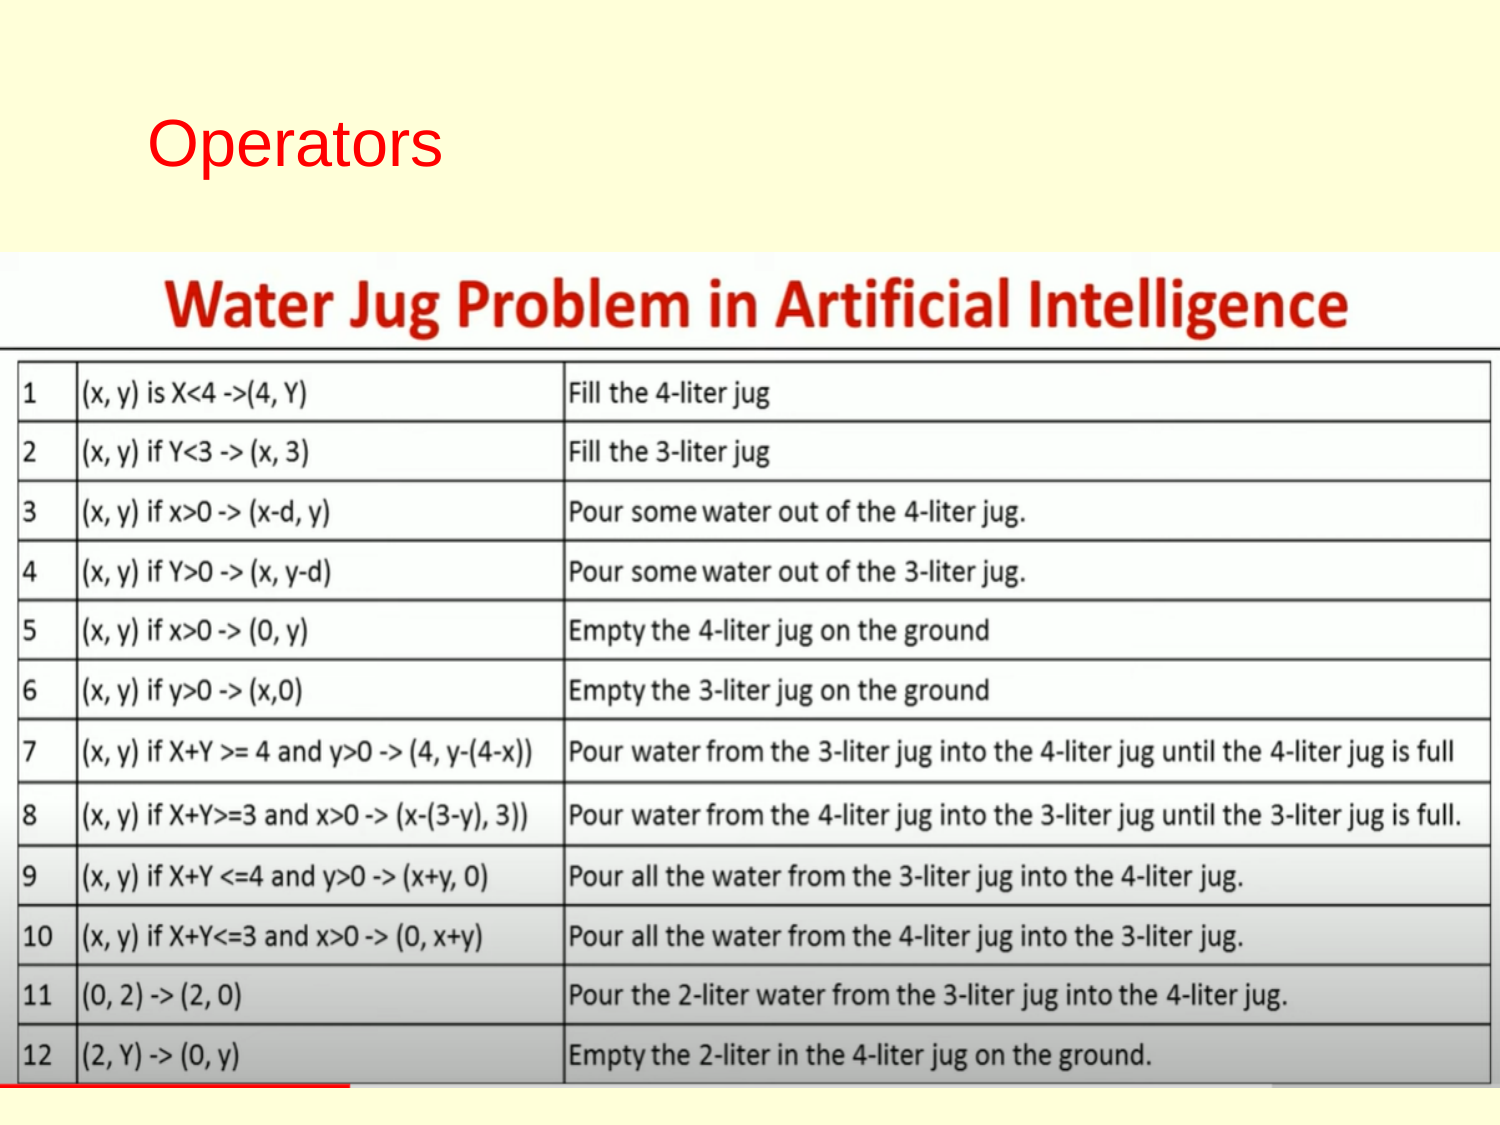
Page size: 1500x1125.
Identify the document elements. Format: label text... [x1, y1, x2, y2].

title Operators [147, 99, 1353, 181]
picture [0, 251, 1500, 1088]
